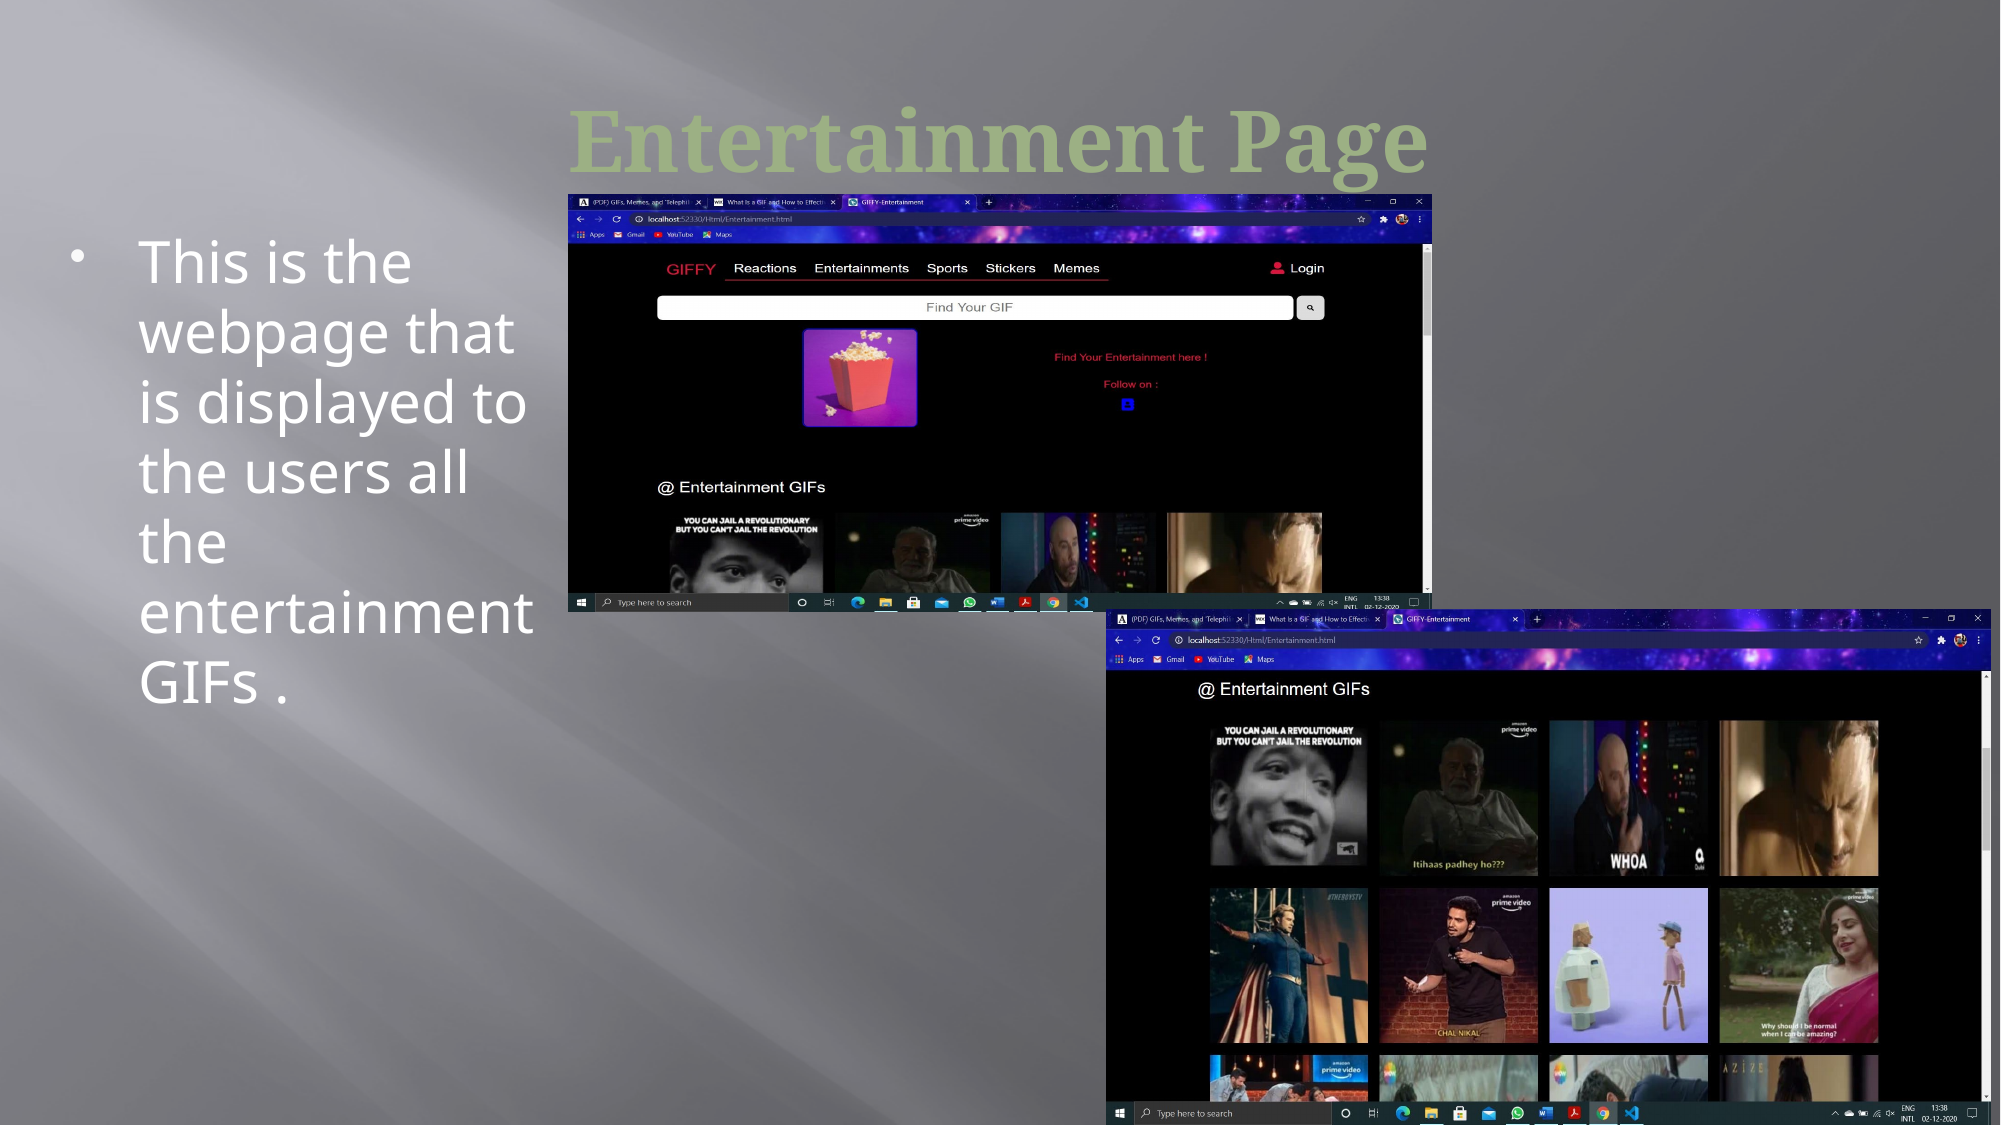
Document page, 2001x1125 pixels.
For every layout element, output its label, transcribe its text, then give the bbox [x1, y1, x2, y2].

title Entertainment Page [99, 45, 1900, 233]
picture [568, 194, 1991, 1125]
list This is the webpage that is displayed to the users all the entertainment GIFs . [33, 218, 559, 991]
